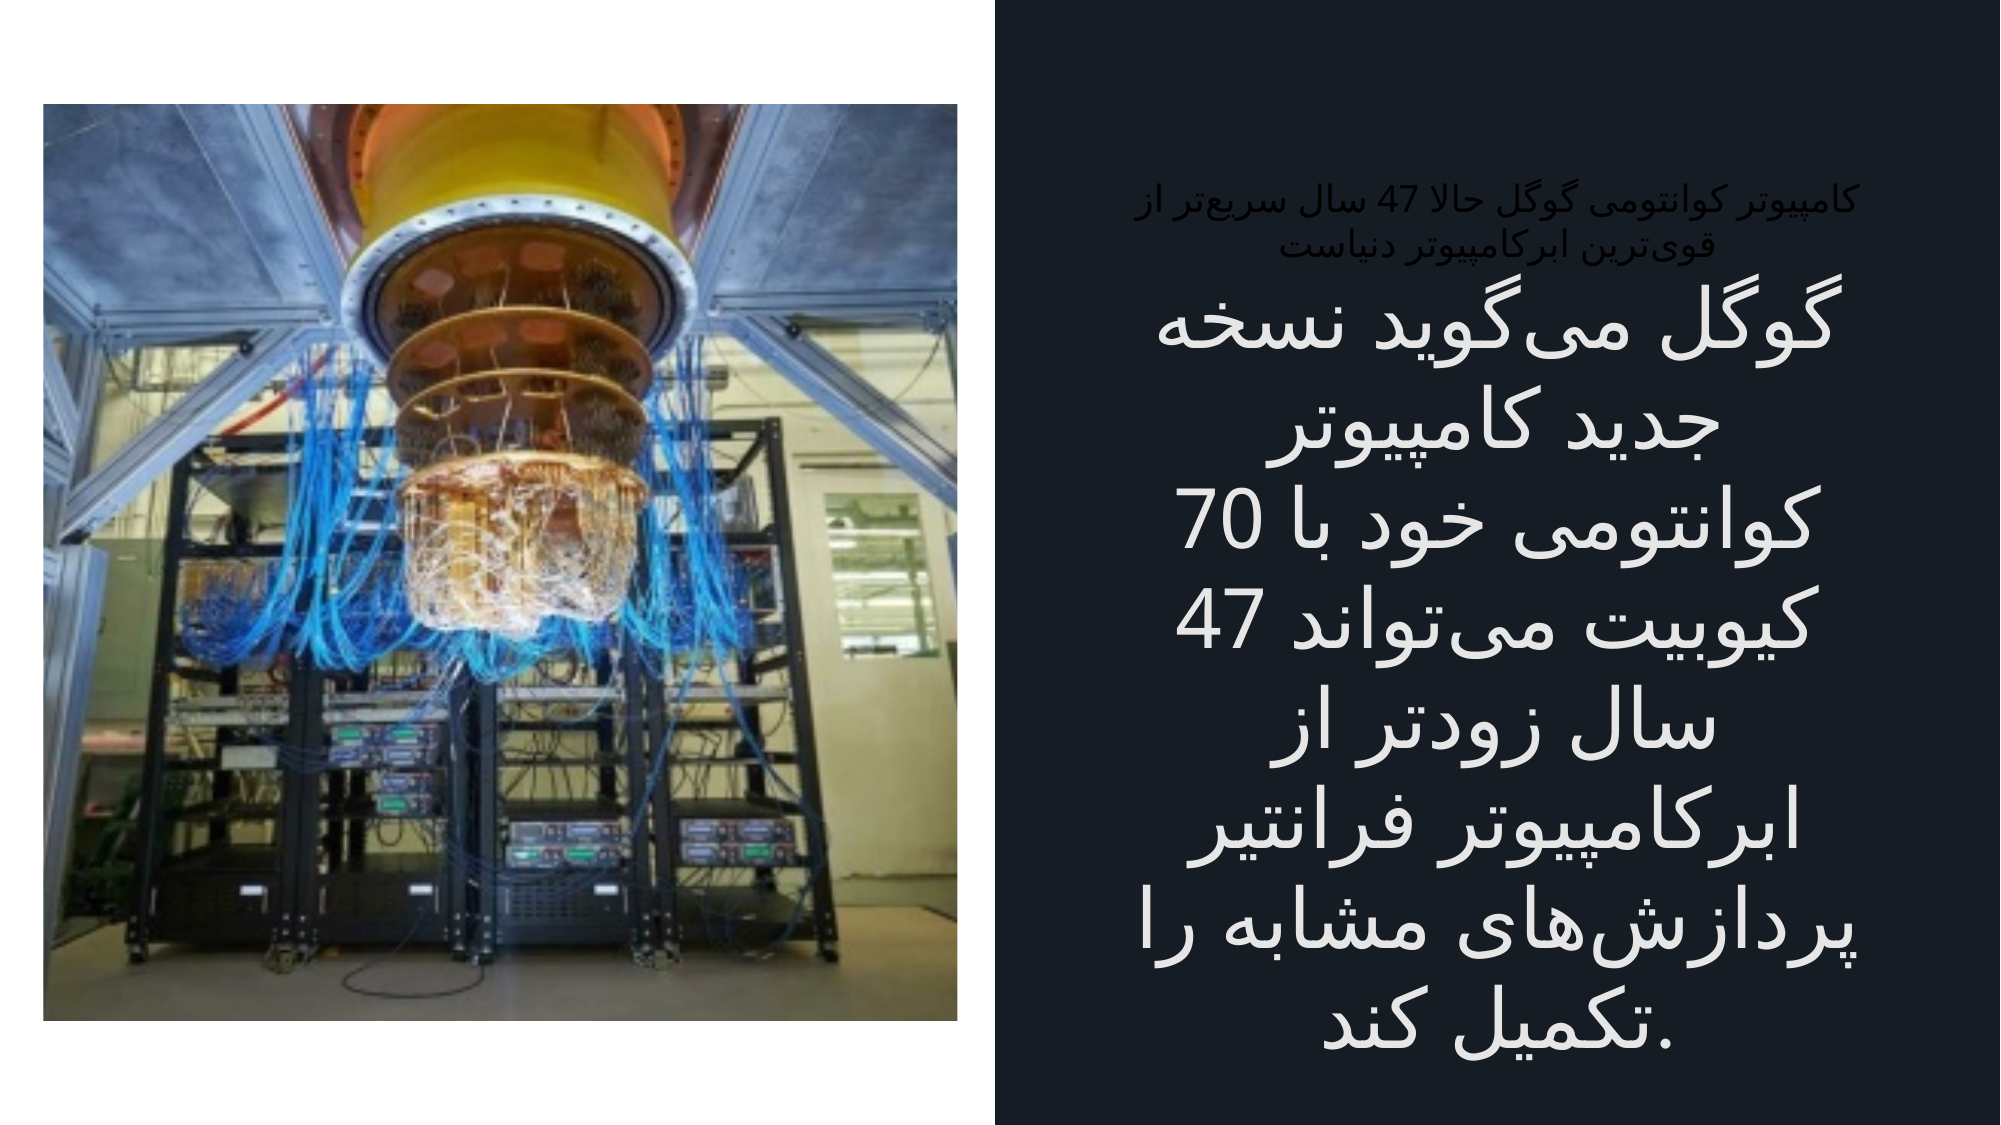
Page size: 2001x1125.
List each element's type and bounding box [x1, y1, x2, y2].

picture [43, 104, 958, 1021]
picture [995, 0, 2000, 1125]
